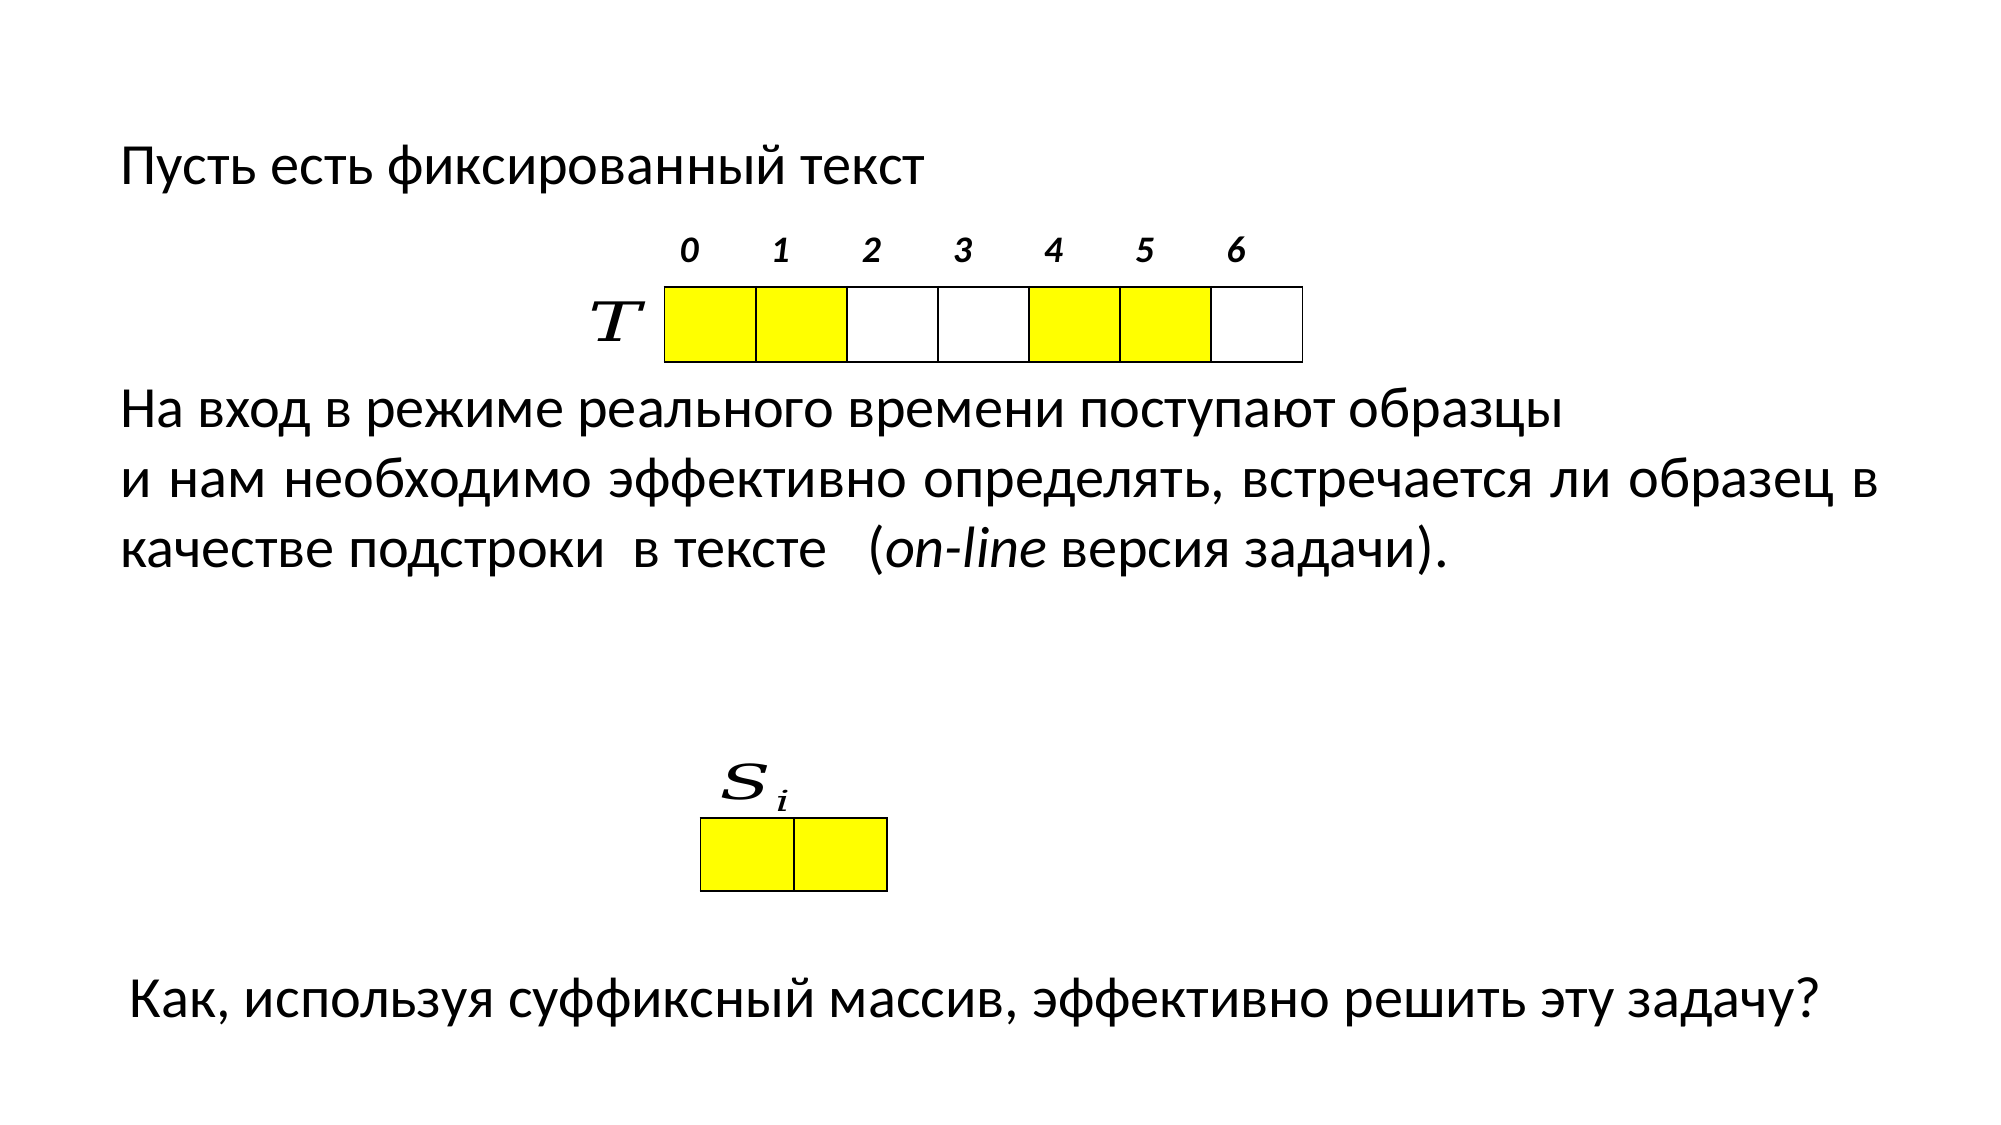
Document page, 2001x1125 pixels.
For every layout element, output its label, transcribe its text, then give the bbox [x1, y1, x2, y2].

text_box Как, используя суффиксный массив, эффективно решить эту задачу? [114, 951, 1837, 1037]
